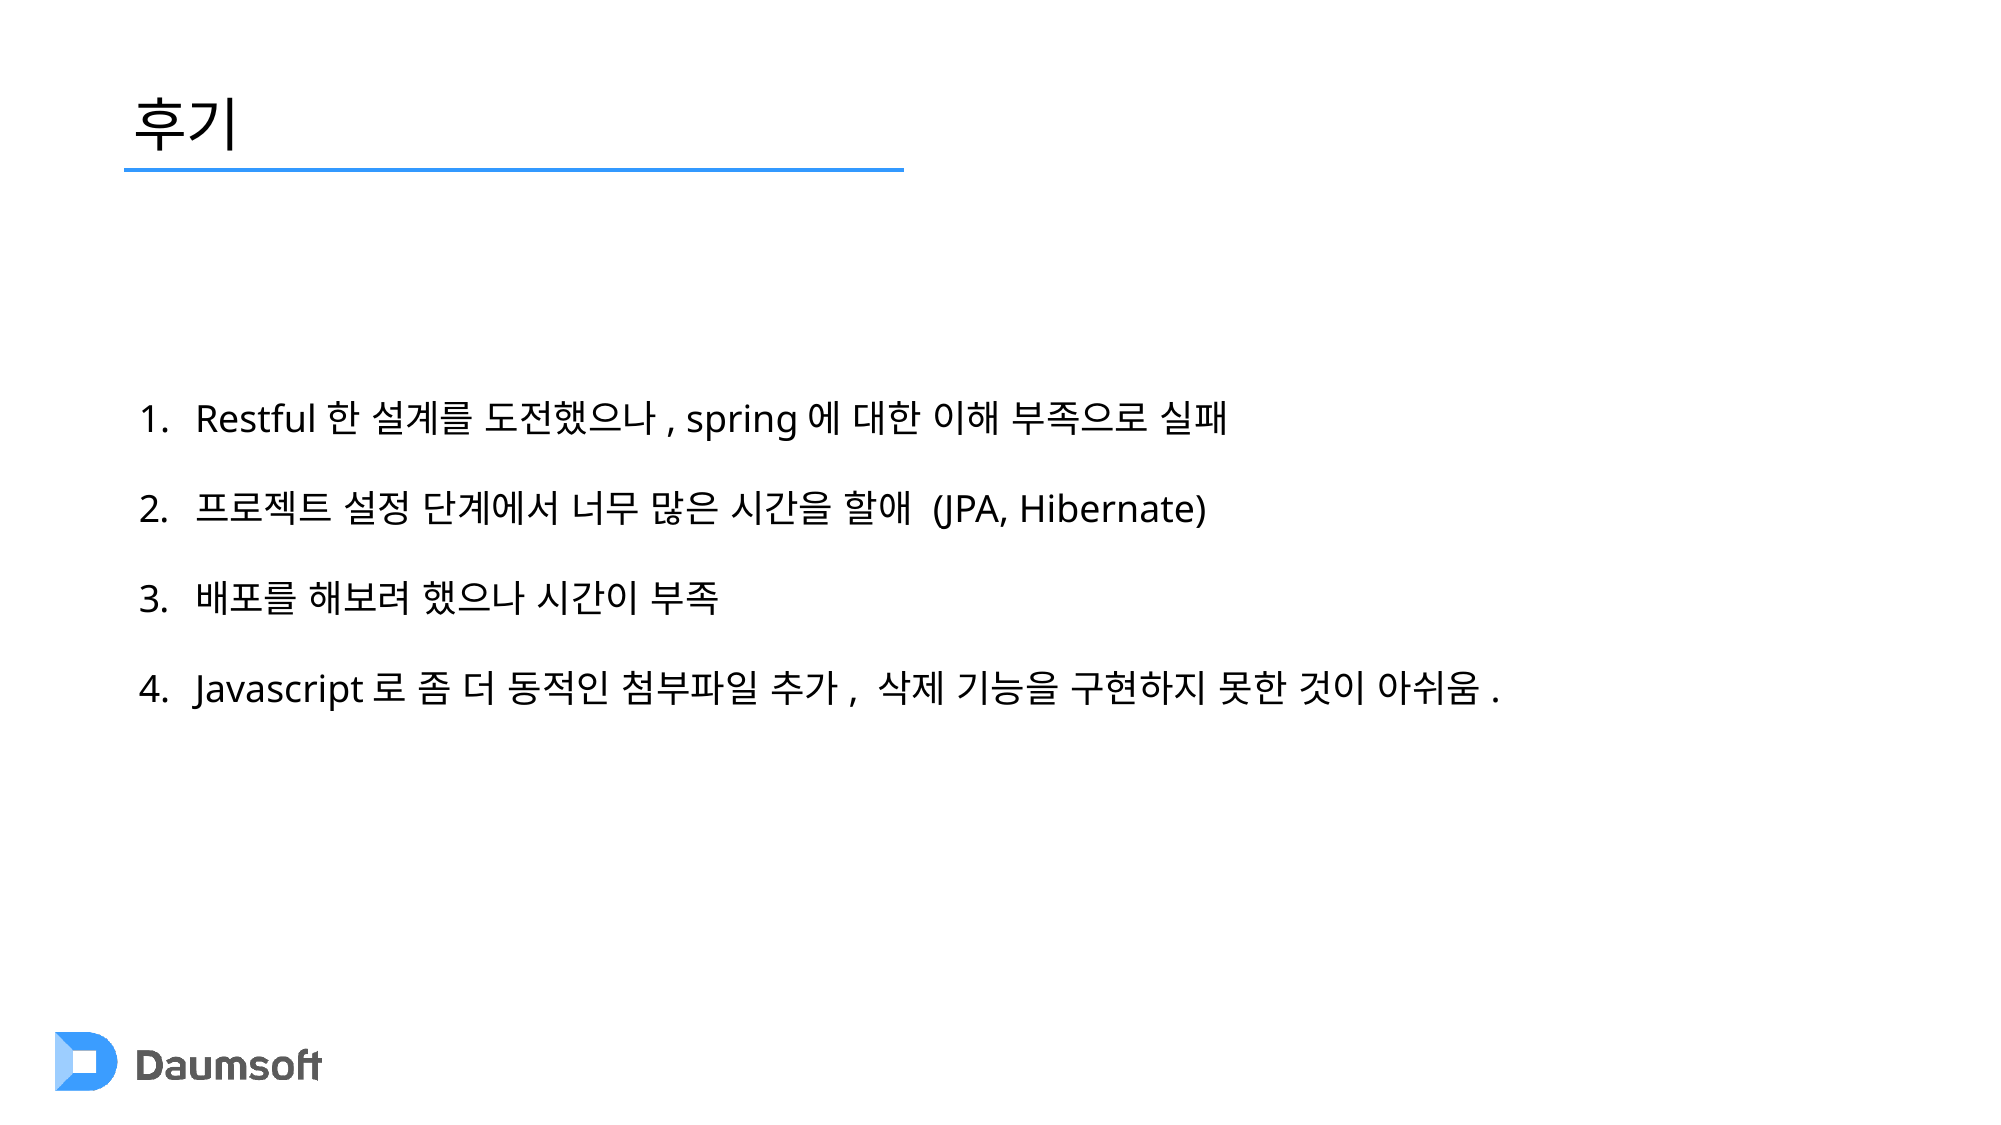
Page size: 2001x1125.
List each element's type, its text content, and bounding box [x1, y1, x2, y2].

text_box Restful한 설계를 도전했으나, spring에 대한 이해 부족으로 실패 프로젝트 설정 단계에서 너무 많은 시간을 할애 (JPA, Hibernate) 배포를 해보려 했으나 시간이 부족 Javascript로 좀 더 동적인 첨부파일 추가, 삭제 기능을 구현하지 못한 것이 아쉬움. [123, 387, 1623, 808]
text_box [118, 80, 912, 171]
picture [55, 1032, 322, 1091]
